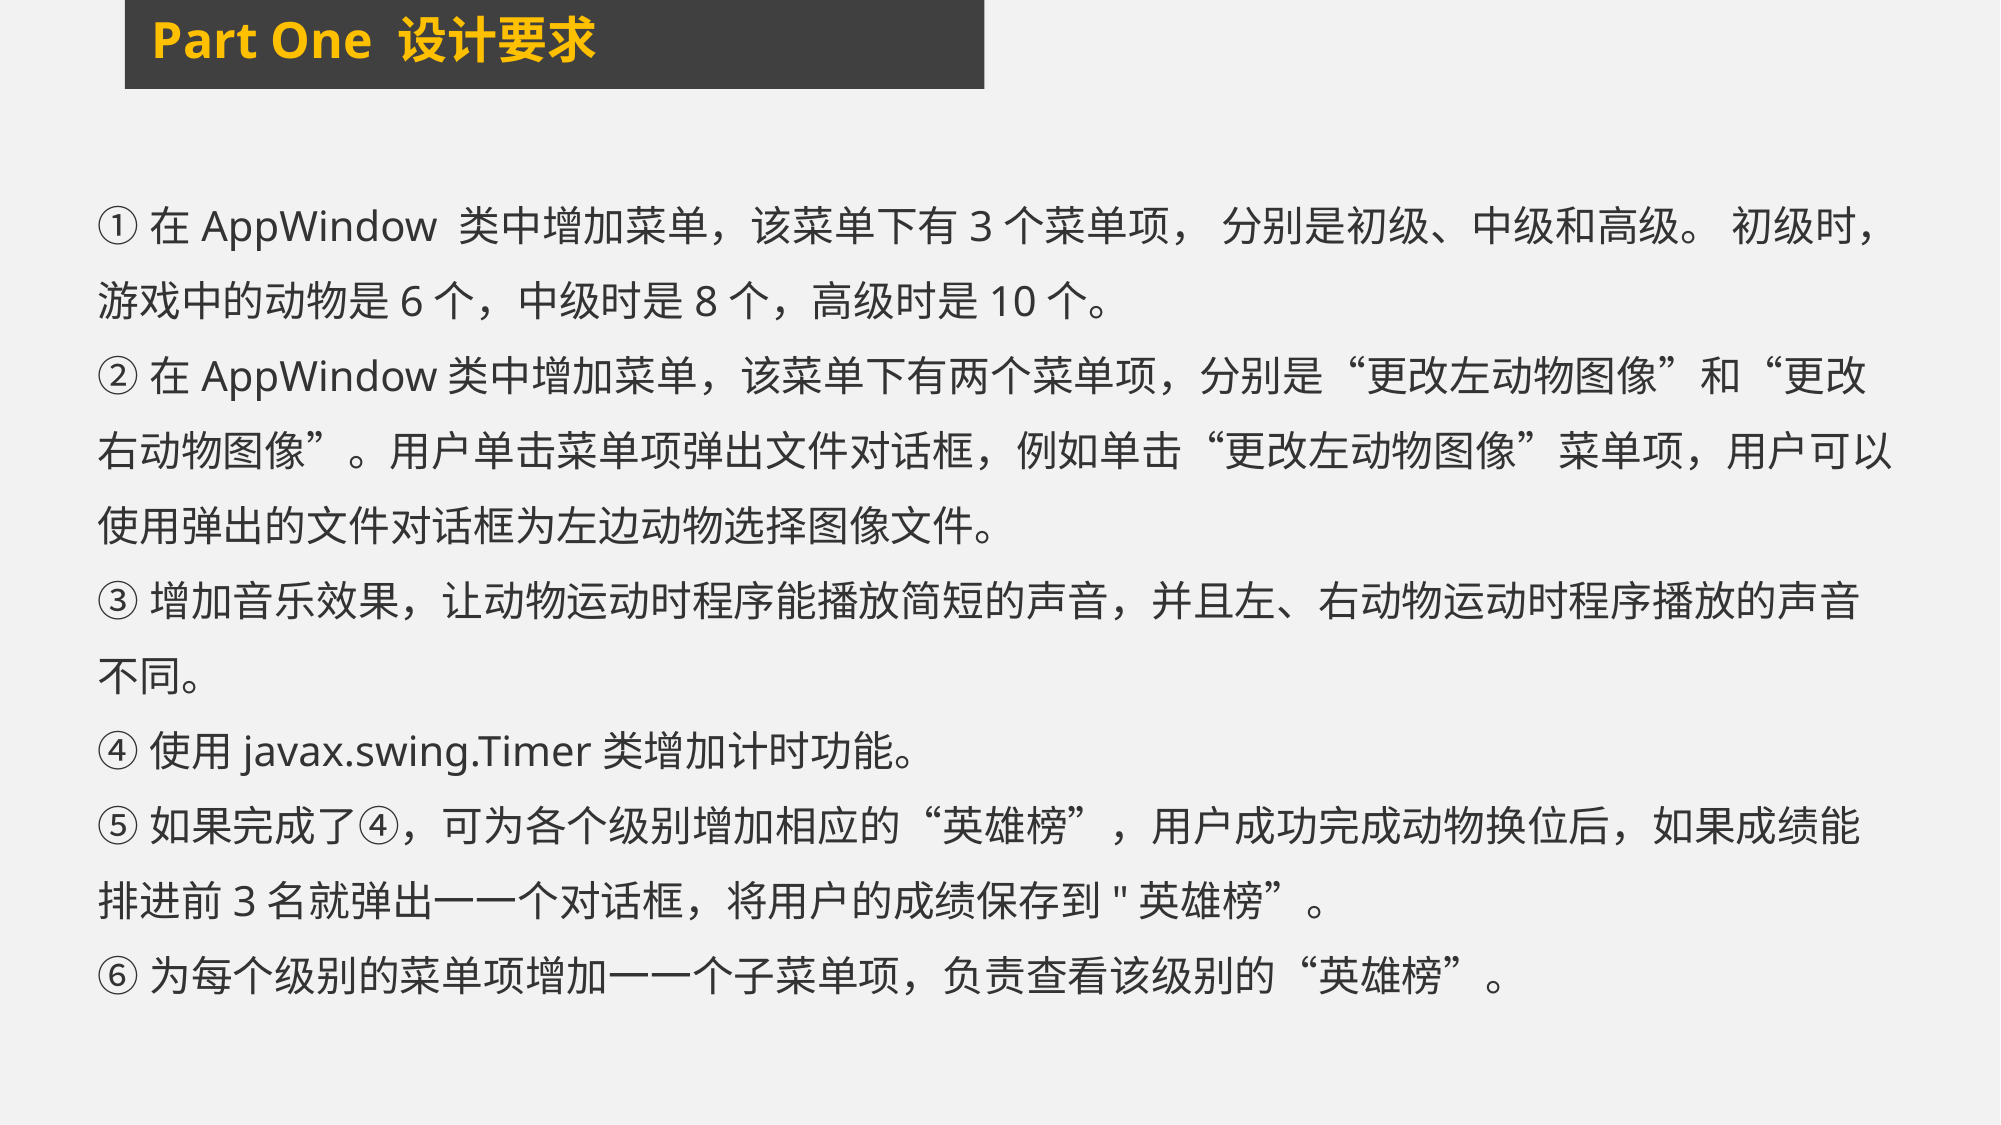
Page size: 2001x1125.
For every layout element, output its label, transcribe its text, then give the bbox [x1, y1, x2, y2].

text_box ①在AppWindow 类中增加菜单，该菜单下有3个菜单项， 分别是初级、中级和高级。 初级时，游戏中的动物是6个，中级时是8个，高级时是10个。 ②在AppWindow类中增加菜单，该菜单下有两个菜单项，分别是“更改左动物图像”和“更改右动物图像”。用户单击菜单项弹出文件对话框，例如单击“更改左动物图像”菜单项，用户可以使用弹出的文件对话框为左边动物选择图像文件。 ③增加音乐效果，让动物运动时程序能播放简短的声音，并且左、右动物运动时程序播放的声音不同。 ④使用javax.swing.Timer类增加计时功能。 ⑤如果完成了④，可为各个级别增加相应的“英雄榜”，用户成功完成动物换位后，如果成绩能排进前3名就弹出一一个对话框，将用户的成绩保存到"英雄榜”。 ⑥为每个级别的菜单项增加一一个子菜单项，负责查看该级别的“英雄榜”。 [82, 167, 1918, 1008]
list Part One 设计要求 [136, 8, 699, 85]
